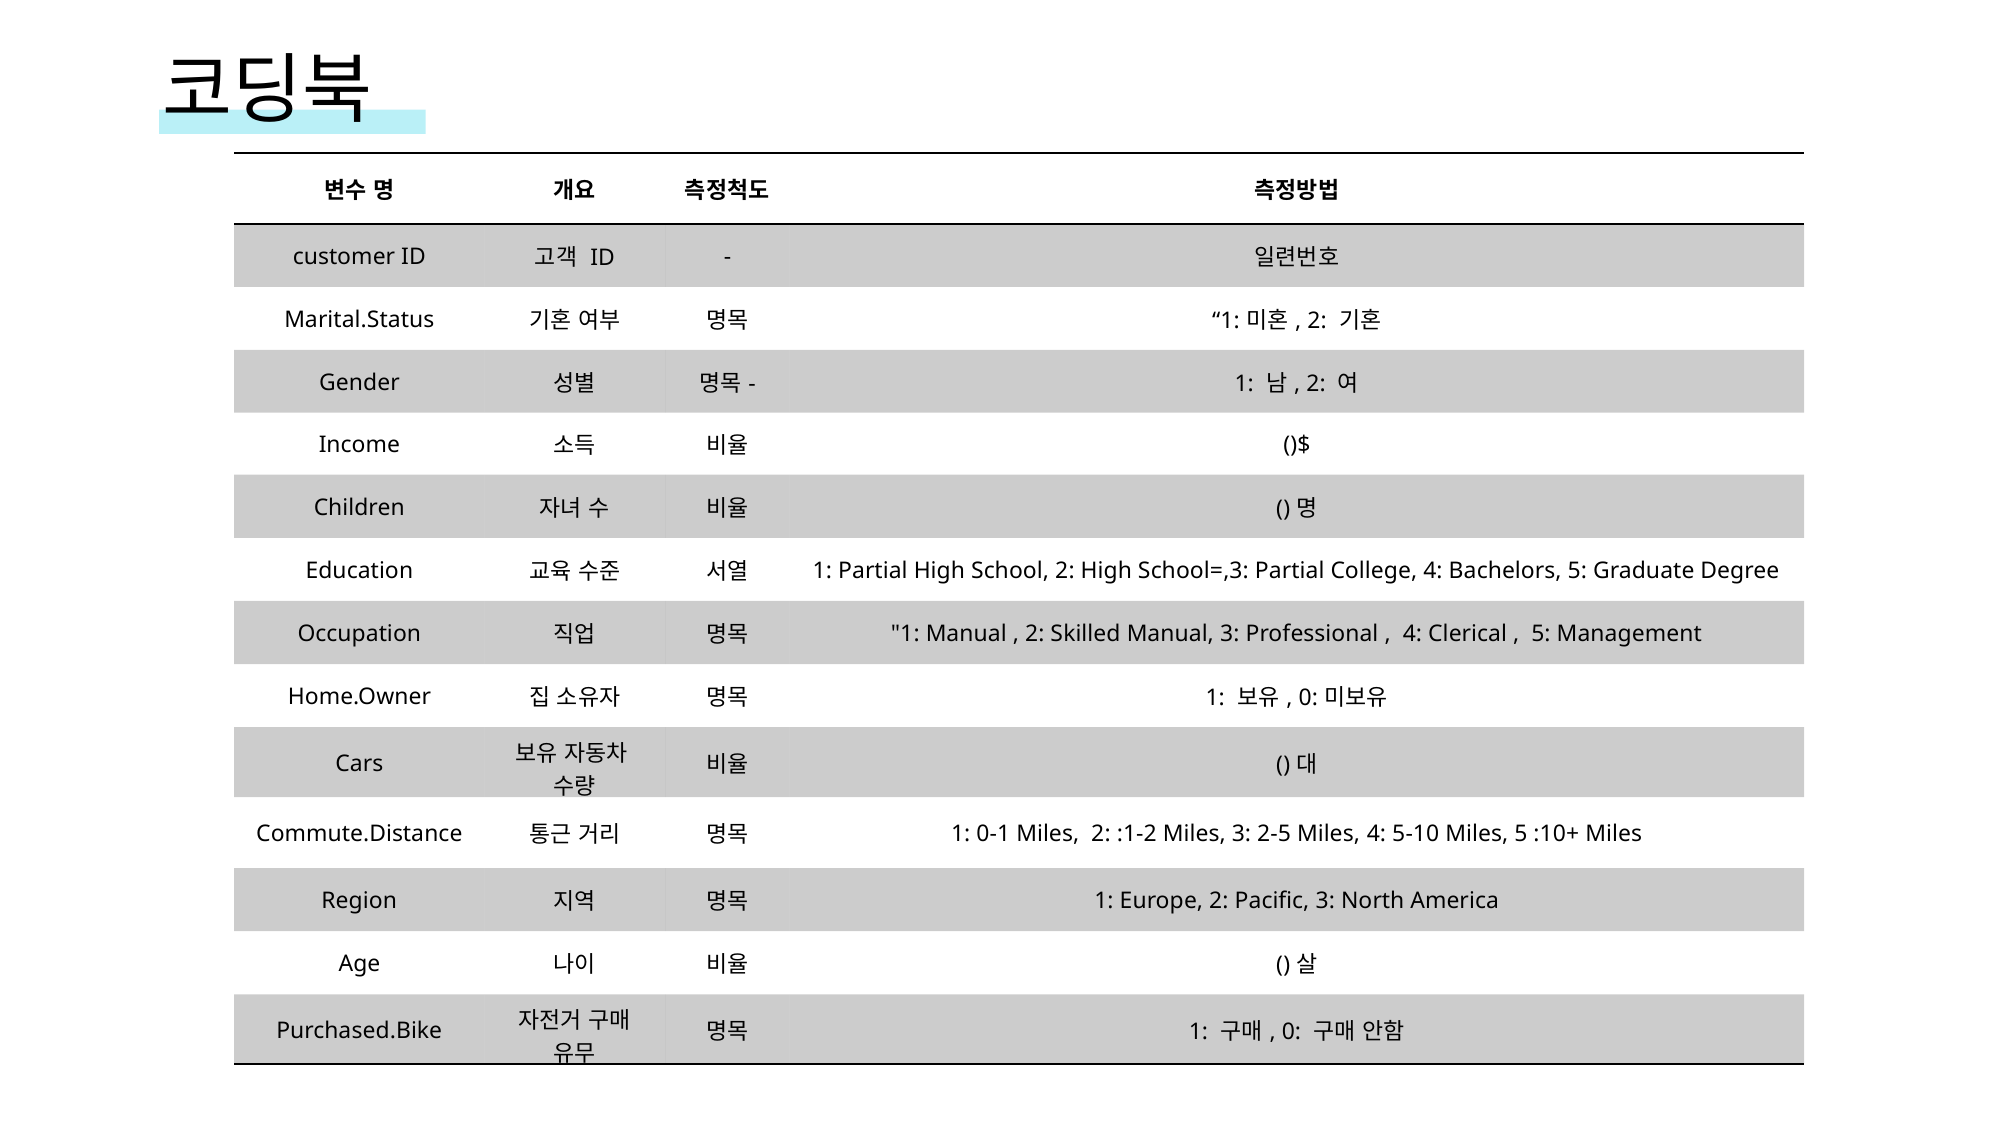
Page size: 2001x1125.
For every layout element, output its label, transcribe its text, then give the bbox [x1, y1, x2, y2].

table_cell Region [234, 868, 485, 931]
table_cell 명목 [665, 287, 790, 350]
table_cell 지역 [485, 868, 665, 931]
table_cell 1: 0-1 Miles, 2: :1-2 Miles, 3: 2-5 Miles, 4: 5-10 Miles, 5 :10+ Miles [790, 797, 1804, 868]
table_cell - [665, 225, 790, 287]
text_box 코딩북 [147, 29, 455, 144]
table_cell ()$ [790, 413, 1804, 475]
table_cell 1: 남, 2: 여 [790, 350, 1804, 413]
table_cell 자전거 구매 유무 [485, 994, 665, 1063]
table_cell Cars [234, 727, 485, 797]
table_cell Home.Owner [234, 664, 485, 727]
table_cell 직업 [485, 601, 665, 664]
table_cell 1: Europe, 2: Pacific, 3: North America [790, 868, 1804, 931]
table_cell Purchased.Bike [234, 994, 485, 1063]
table_cell Gender [234, 350, 485, 413]
table_cell 명목- [665, 350, 790, 413]
table_cell 1: Partial High School, 2: High School=,3: Partial College, 4: Bachelors, 5: Graduate Degree [790, 538, 1804, 601]
table_cell 비율 [665, 931, 790, 994]
table_cell 집 소유자 [485, 664, 665, 727]
table_cell "1: Manual , 2: Skilled Manual, 3: Professional , 4: Clerical , 5: Management [790, 601, 1804, 664]
table_cell 통근 거리 [485, 797, 665, 868]
table_cell 1: 구매, 0: 구매 안함 [790, 994, 1804, 1063]
table_cell 성별 [485, 350, 665, 413]
table_cell 비율 [665, 727, 790, 797]
table_cell 교육 수준 [485, 538, 665, 601]
table_cell “1:미혼, 2: 기혼 [790, 287, 1804, 350]
table_cell 나이 [485, 931, 665, 994]
table_header 개요 [485, 154, 665, 223]
table_cell ()대 [790, 727, 1804, 797]
table_cell 비율 [665, 413, 790, 475]
table_cell Marital.Status [234, 287, 485, 350]
table_cell 명목 [665, 797, 790, 868]
table_cell 명목 [665, 601, 790, 664]
table_cell 보유 자동차 수량 [485, 727, 665, 797]
table_cell 자녀 수 [485, 475, 665, 538]
table_header 변수 명 [234, 154, 485, 223]
table_cell 명목 [665, 994, 790, 1063]
table_cell Income [234, 413, 485, 475]
table_header 측정척도 [665, 154, 790, 223]
table_cell customer ID [234, 225, 485, 287]
table_cell ()명 [790, 475, 1804, 538]
table_cell 기혼 여부 [485, 287, 665, 350]
table_cell Children [234, 475, 485, 538]
table_cell 고객 ID [485, 225, 665, 287]
table_cell 소득 [485, 413, 665, 475]
table_cell Occupation [234, 601, 485, 664]
table_cell 서열 [665, 538, 790, 601]
table_header 측정방법 [790, 154, 1804, 223]
table_cell 명목 [665, 868, 790, 931]
table_cell Commute.Distance [234, 797, 485, 868]
table_cell Age [234, 931, 485, 994]
table_cell ()살 [790, 931, 1804, 994]
table_cell 비율 [665, 475, 790, 538]
table_cell 일련번호 [790, 225, 1804, 287]
table_cell 명목 [665, 664, 790, 727]
table_cell 1: 보유, 0:미보유 [790, 664, 1804, 727]
table_cell Education [234, 538, 485, 601]
